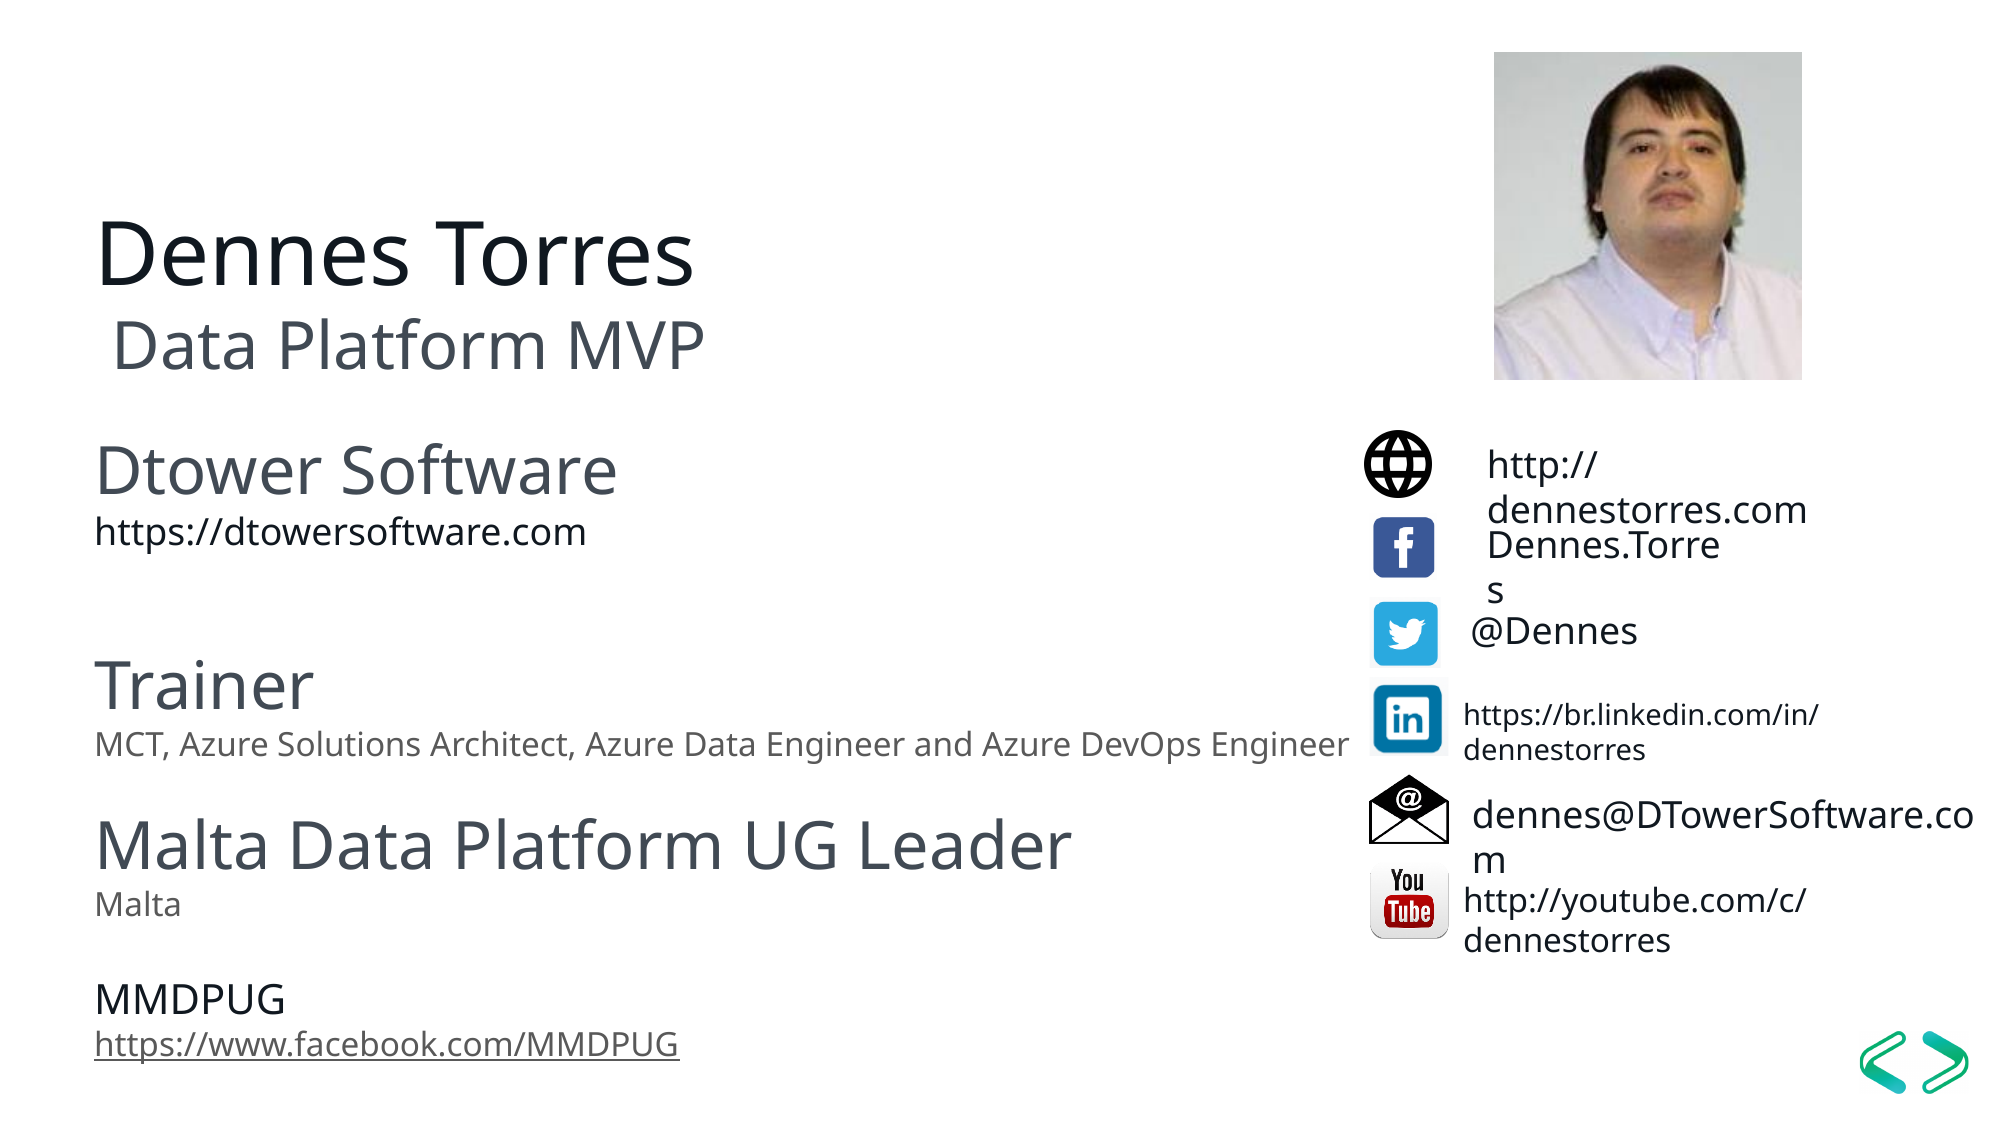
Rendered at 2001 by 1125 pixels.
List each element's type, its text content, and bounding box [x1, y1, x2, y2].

picture [1369, 597, 1441, 668]
text_box http://dennestorres.com [1472, 434, 1933, 539]
picture [1369, 676, 1449, 757]
text_box Dennes.Torres [1471, 513, 1746, 619]
text_box Dennes Torres Data Platform MVP Dtower Software https://dtowersoftware.com Trainer MCT, Azure Solutions Architect, Azure Data Engineer and Azure DevOps Engineer Malta Data Platform UG Leader Malta MMDPUG https://www.facebook.com/MMDPUG [79, 189, 1880, 907]
picture [1364, 430, 1432, 498]
text_box https://br.linkedin.com/in/dennestorres [1448, 688, 2000, 774]
picture [1369, 513, 1438, 581]
picture [1494, 52, 1802, 380]
picture [1369, 772, 1449, 845]
text_box @Dennes [1455, 599, 1657, 660]
picture [1369, 860, 1449, 939]
text_box http://youtube.com/c/dennestorres [1448, 872, 2000, 967]
text_box dennes@DTowerSoftware.com [1457, 783, 1993, 872]
